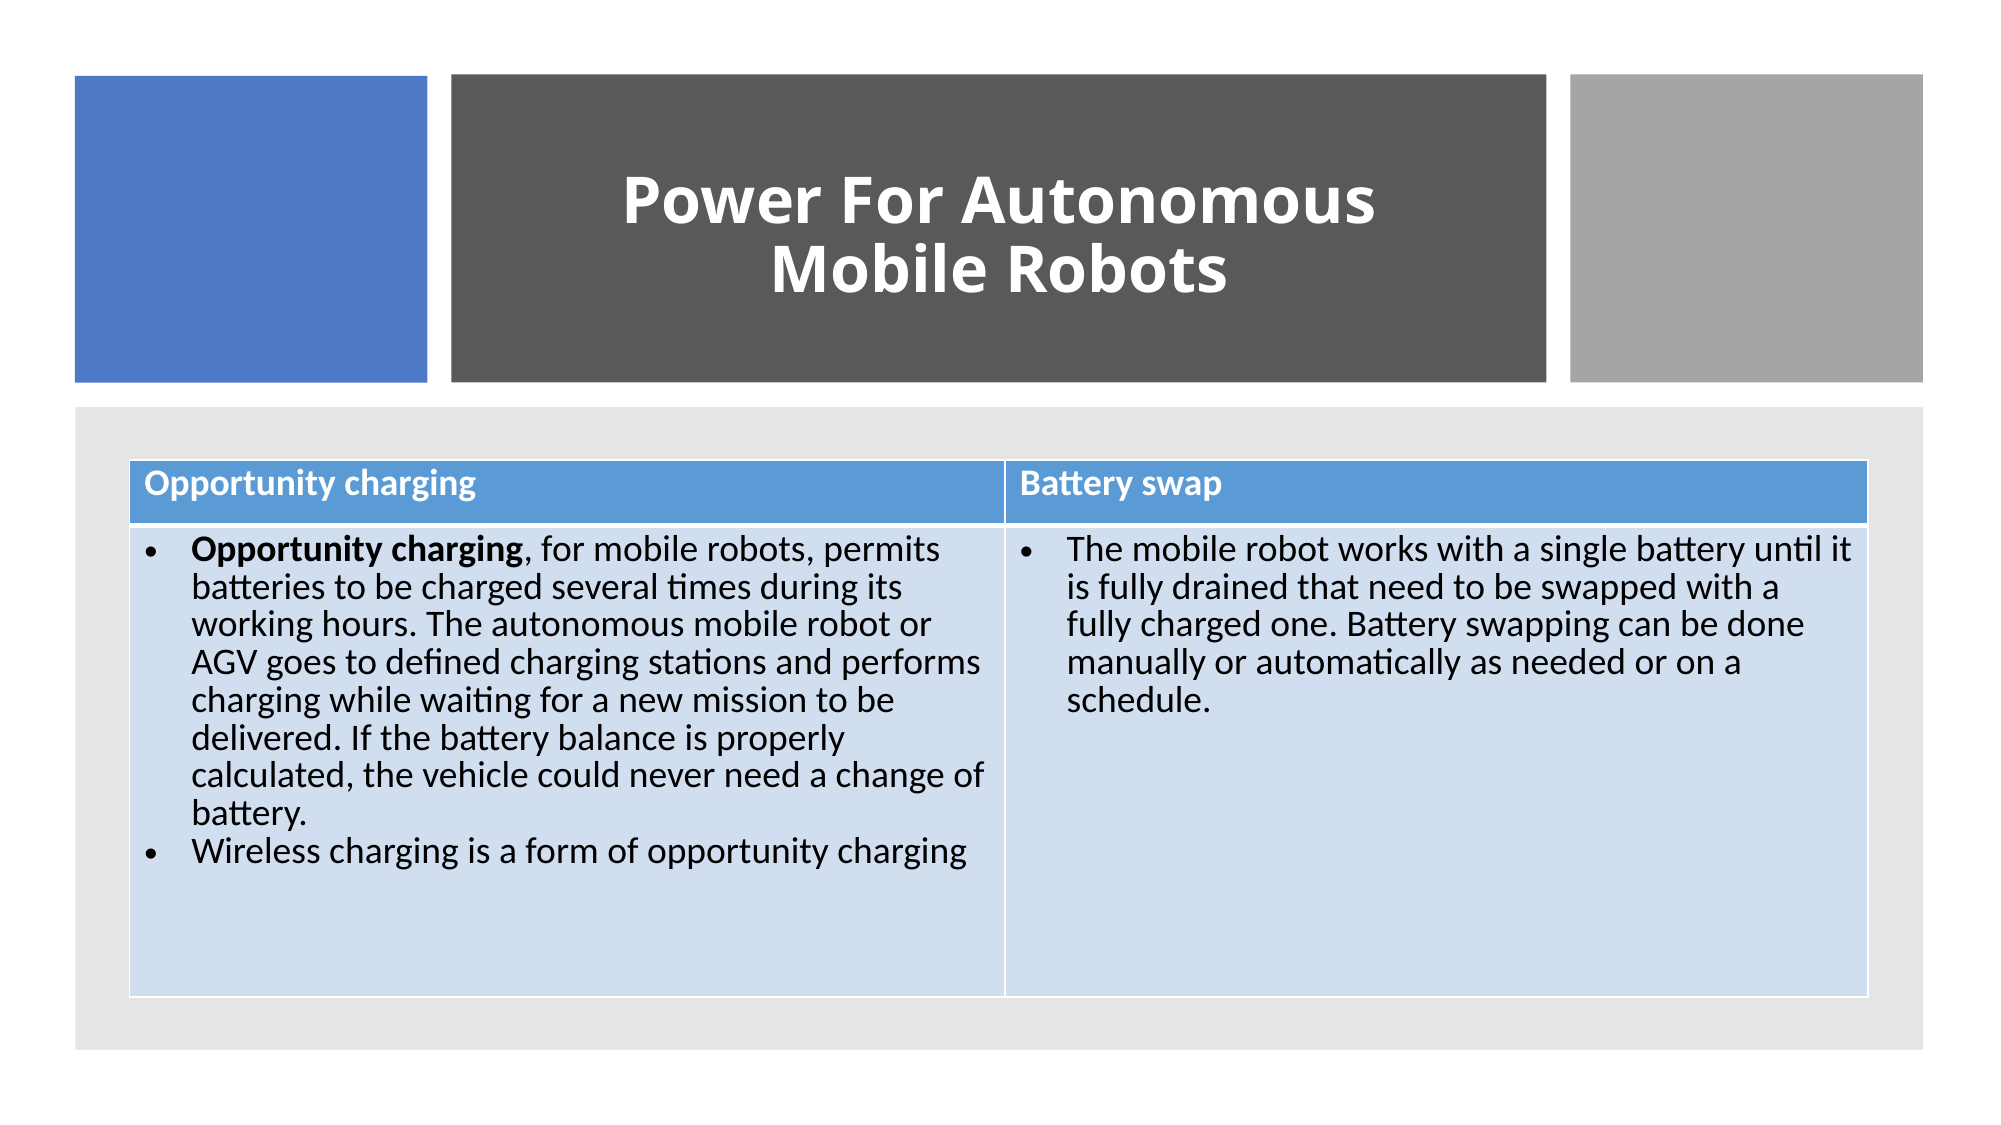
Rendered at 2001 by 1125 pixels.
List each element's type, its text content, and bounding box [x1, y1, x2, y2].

title Power For Autonomous Mobile Robots [499, 120, 1499, 354]
table_cell Opportunity charging, for mobile robots, permits batteries to be charged several times during its working hours. The autonomous mobile robot or AGV goes to defined charging stations and performs charging while waiting for a new mission to be delivered. If the battery balance is properly calculated, the vehicle could never need a change of battery. Wireless charging is a form of opportunity charging [130, 528, 1004, 996]
text_box [450, 73, 1547, 383]
table_cell The mobile robot works with a single battery until it is fully drained that need to be swapped with a fully charged one. Battery swapping can be done manually or automatically as needed or on a schedule. [1006, 528, 1867, 996]
text_box [1569, 73, 1924, 383]
text_box [74, 406, 1924, 1051]
table_header Opportunity charging [130, 461, 1004, 523]
table_header Battery swap [1006, 461, 1867, 523]
text_box [74, 75, 428, 384]
